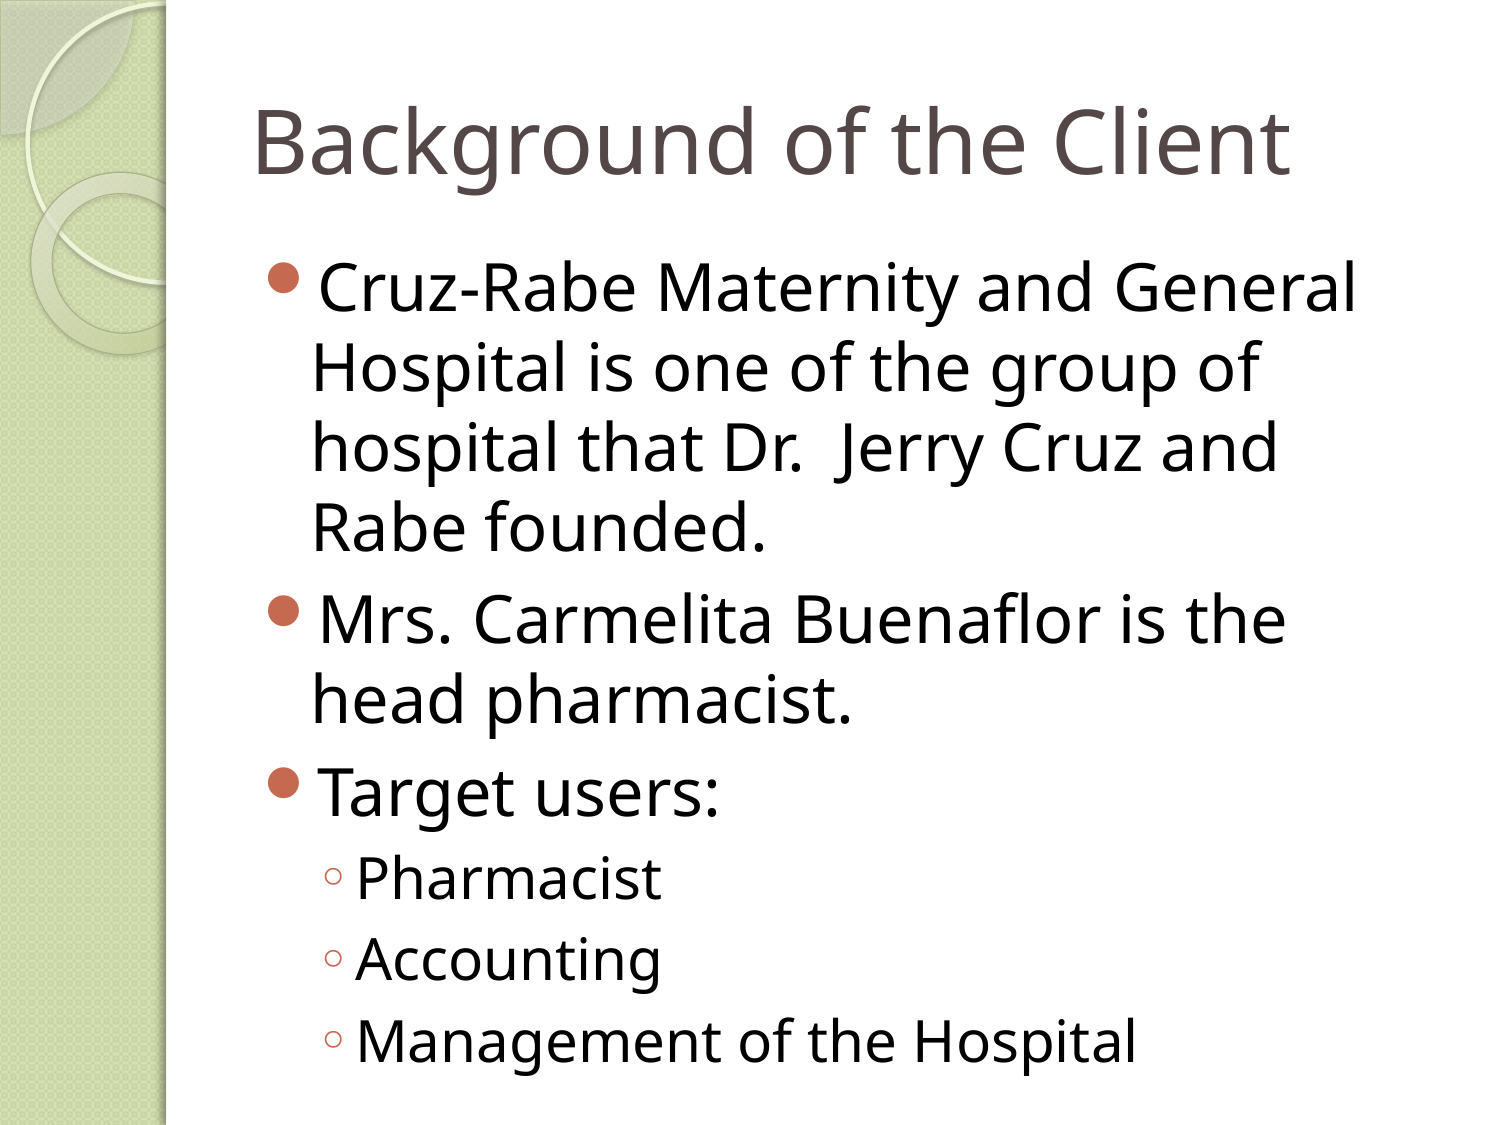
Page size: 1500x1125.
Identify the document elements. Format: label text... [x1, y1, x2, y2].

title Background of the Client [235, 45, 1466, 233]
list Cruz-Rabe Maternity and General Hospital is one of the group of hospital that Dr. Jerry Cruz and Rabe founded. Mrs. Carmelita Buenaflor is the head pharmacist. Target users: Pharmacist Accounting Management of the Hospital [235, 237, 1466, 1025]
